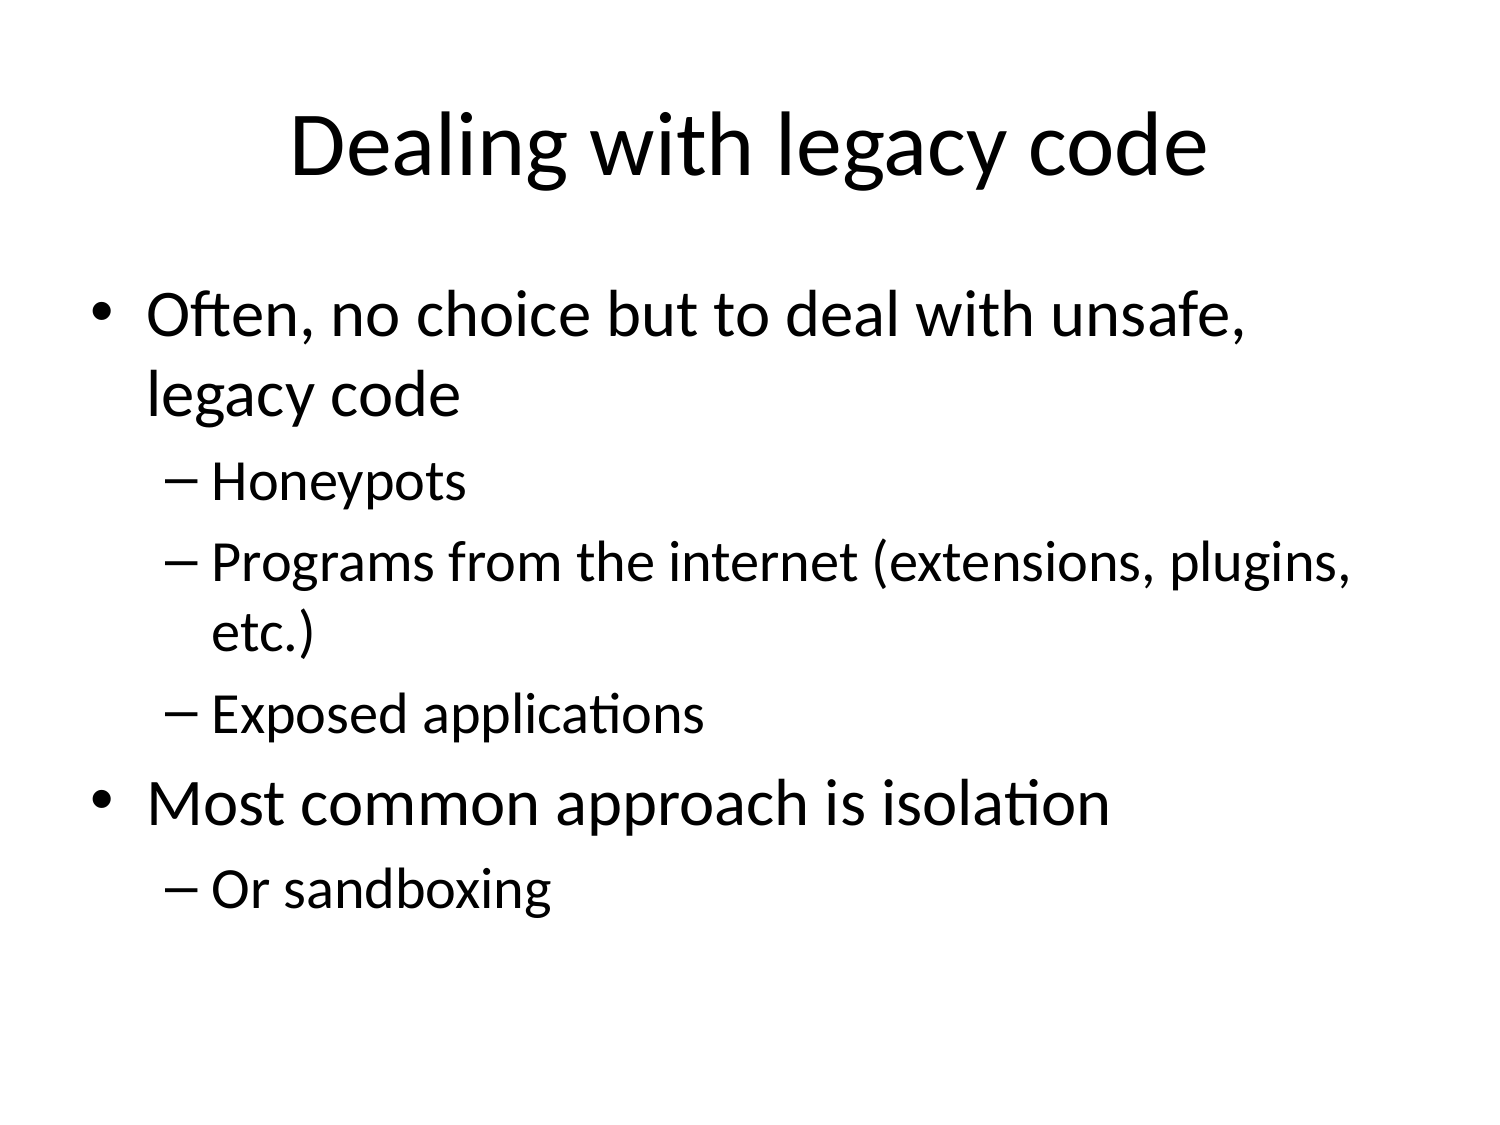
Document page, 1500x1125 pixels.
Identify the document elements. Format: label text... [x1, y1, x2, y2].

title Dealing with legacy code [75, 45, 1425, 233]
list Often, no choice but to deal with unsafe, legacy code Honeypots Programs from the internet (extensions, plugins, etc.) Exposed applications Most common approach is isolation Or sandboxing [75, 262, 1425, 1005]
